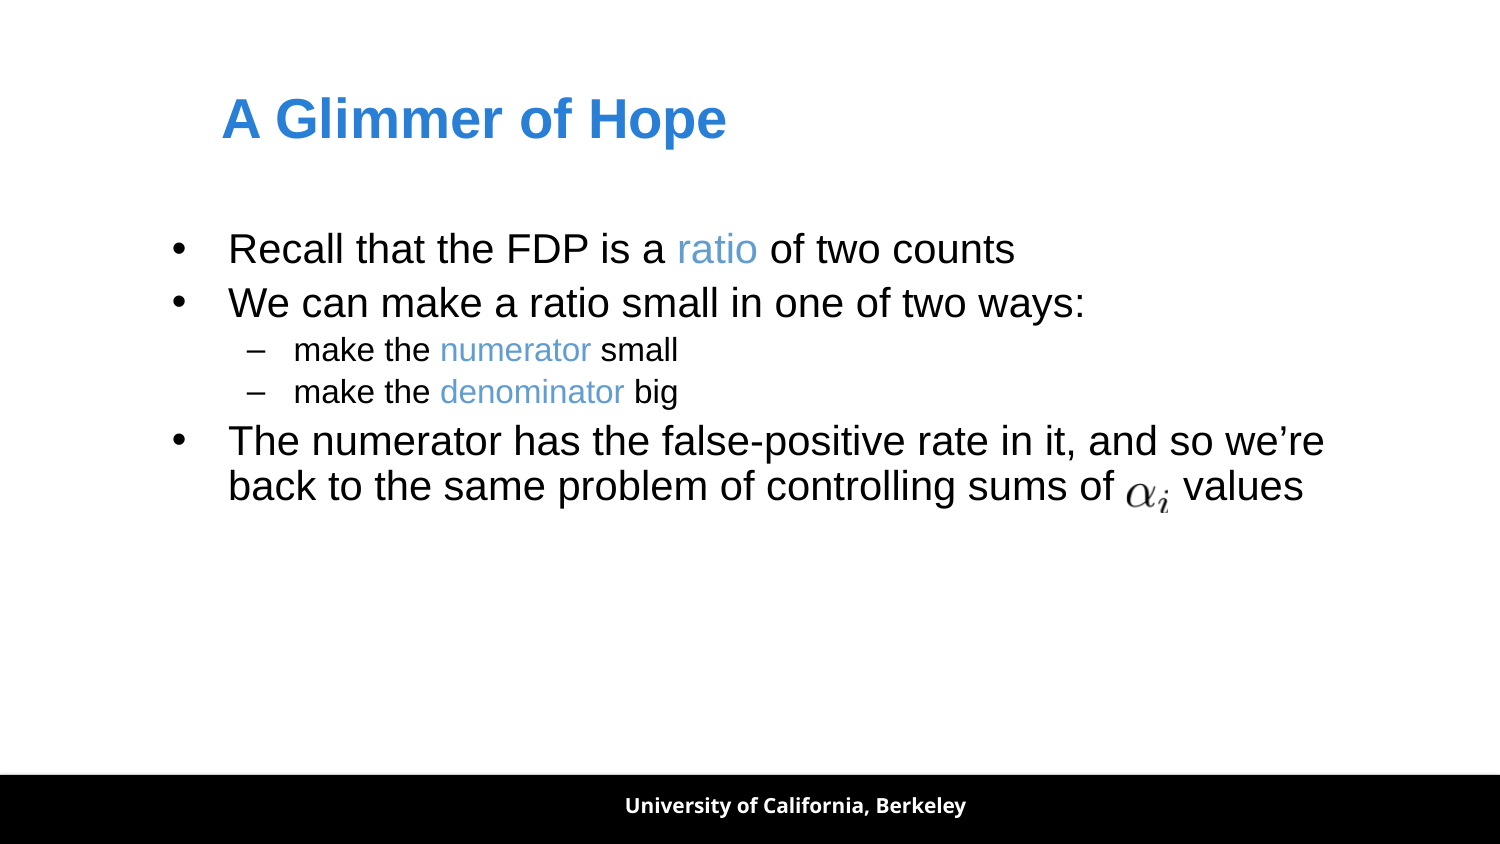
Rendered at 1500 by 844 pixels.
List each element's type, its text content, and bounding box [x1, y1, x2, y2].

title A Glimmer of Hope [205, 45, 1335, 186]
list Recall that the FDP is a ratio of two counts We can make a ratio small in one of two ways: make the numerator small make the denominator big The numerator has the false-positive rate in it, and so we’re back to the same problem of controlling sums of values [156, 220, 1381, 734]
footer University of California, Berkeley [320, 785, 1271, 838]
picture [1126, 482, 1169, 513]
